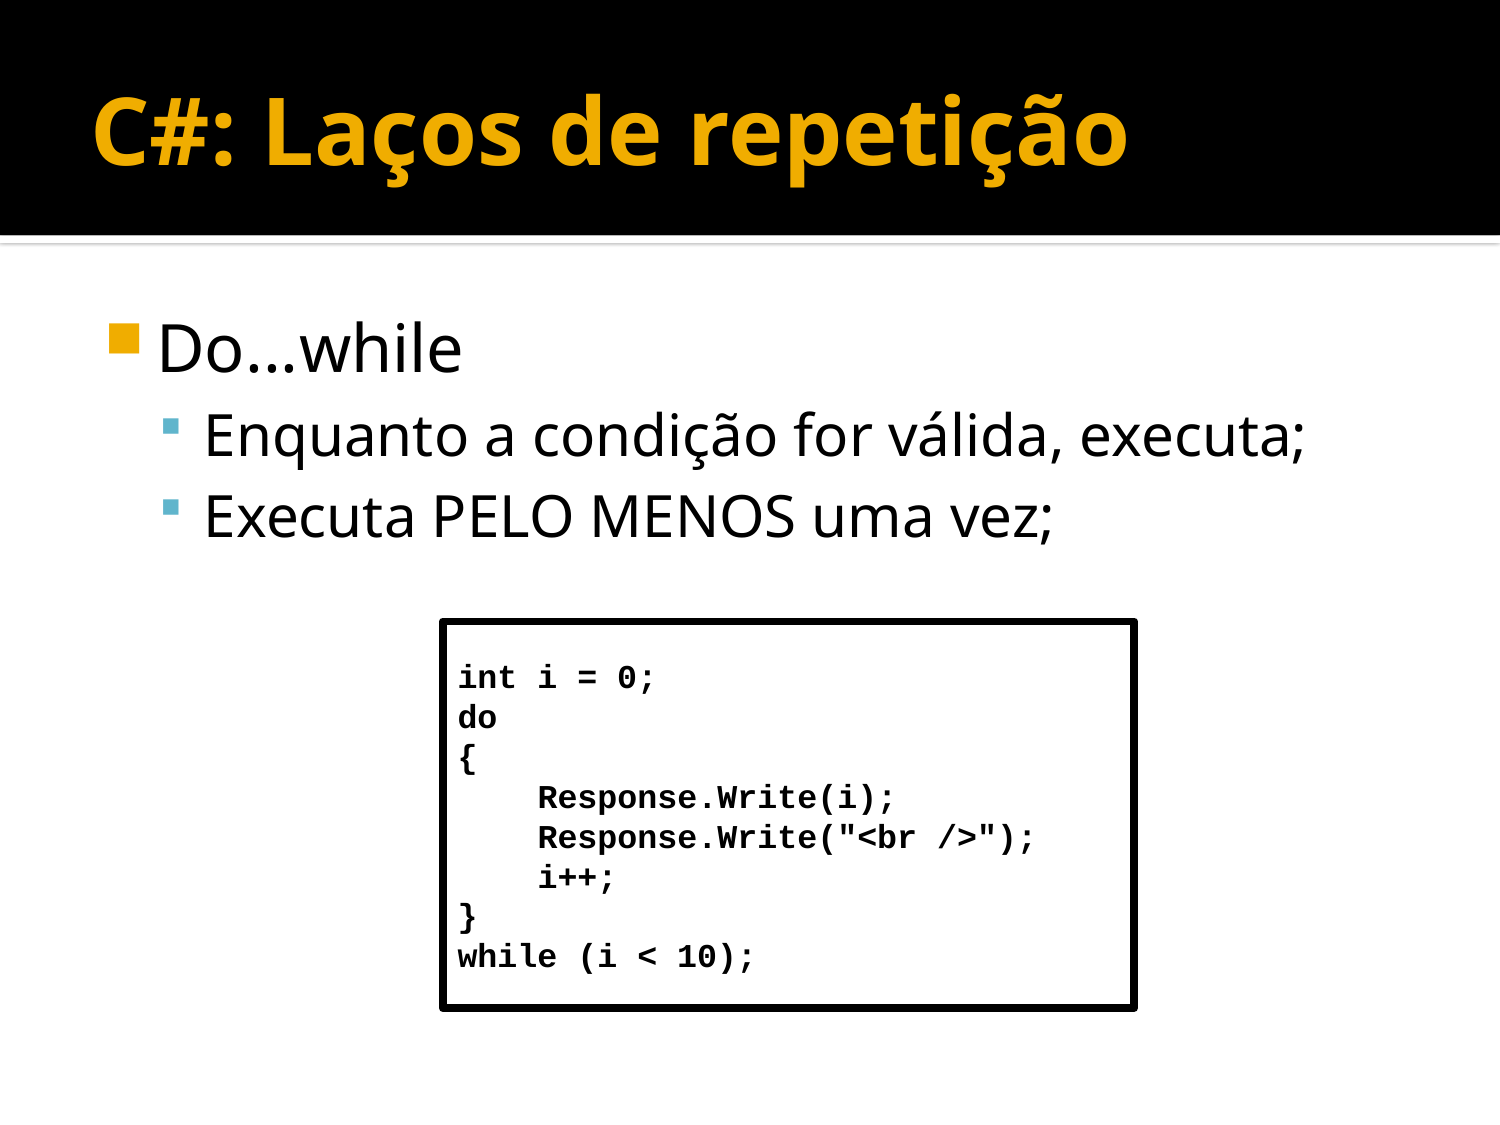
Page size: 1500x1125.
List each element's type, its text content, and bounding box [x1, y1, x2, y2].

text_box int i = 0; do { Response.Write(i); Response.Write("<br />"); i++; } while (i < 10); [439, 618, 1138, 1012]
list Do...while Enquanto a condição for válida, executa; Executa PELO MENOS uma vez; [75, 291, 1425, 1050]
title C#: Laços de repetição [75, 25, 1425, 231]
